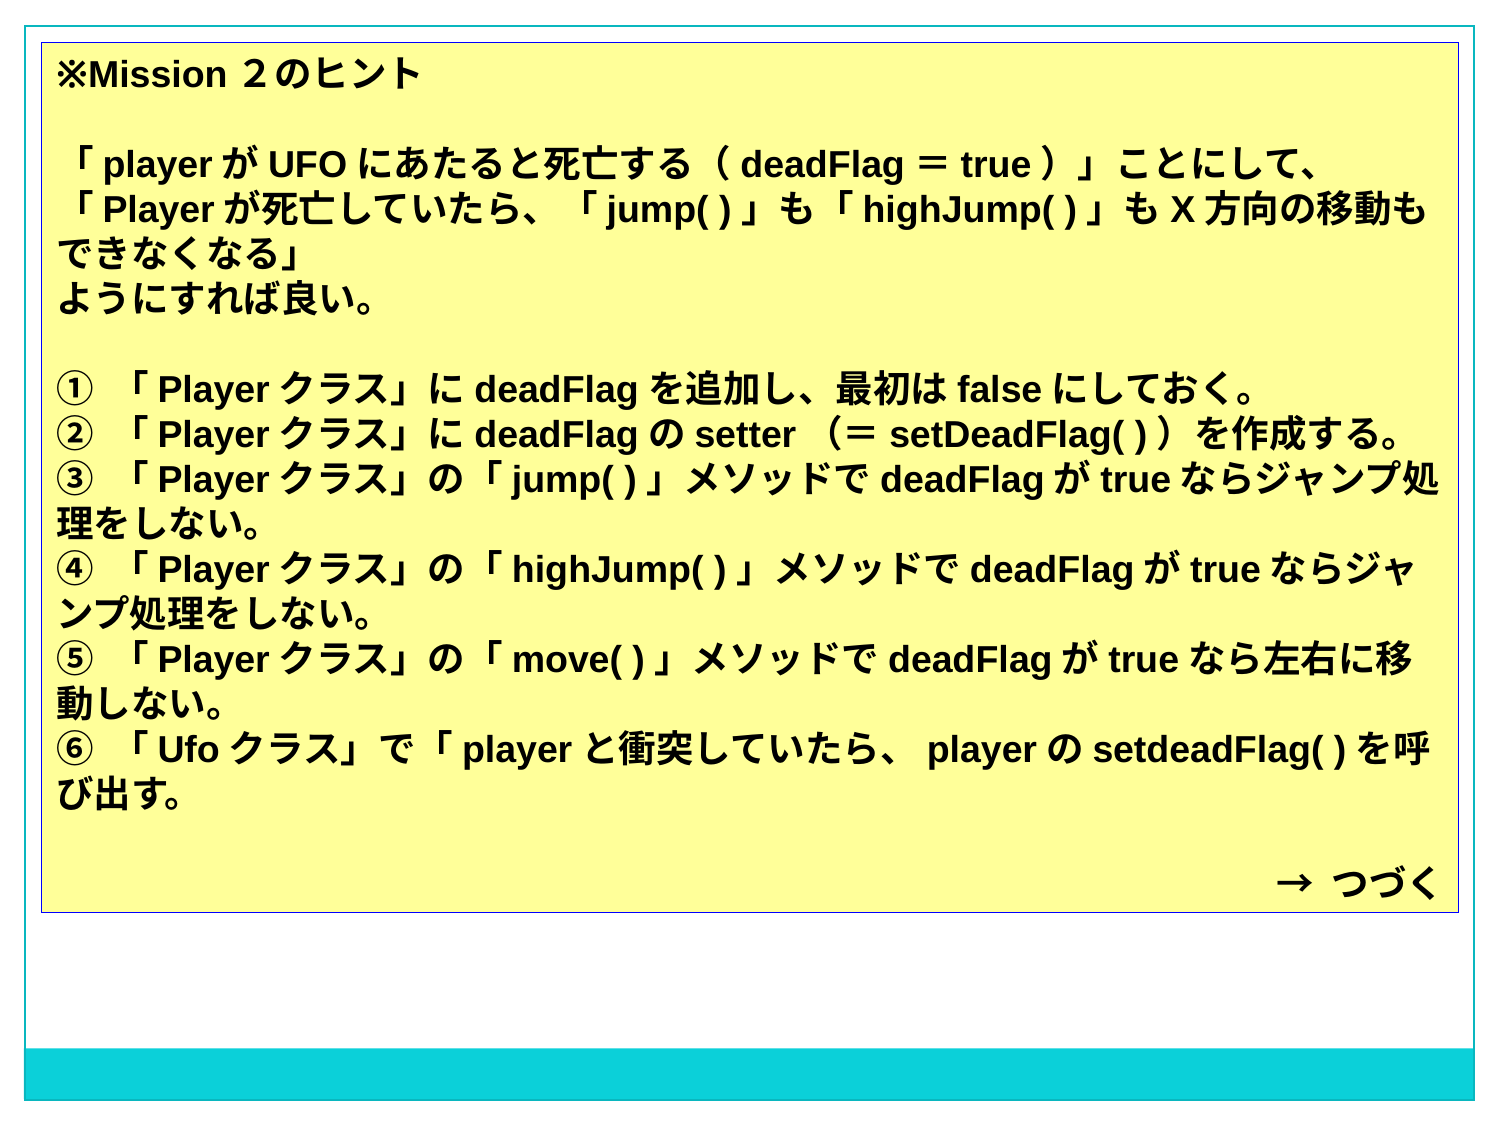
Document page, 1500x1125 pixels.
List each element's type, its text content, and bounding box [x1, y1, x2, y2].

text_box ※Mission２のヒント 「playerがUFOにあたると死亡する（deadFlag＝true）」ことにして、 「Playerが死亡していたら、「jump( )」も「highJump( )」もX方向の移動もできなくなる」 ようにすれば良い。 ① 「Playerクラス」にdeadFlagを追加し、最初はfalseにしておく。 ② 「Playerクラス」にdeadFlagのsetter（＝setDeadFlag( )）を作成する。 ③ 「Playerクラス」の「jump( )」メソッドでdeadFlagがtrueならジャンプ処理をしない。 ④ 「Playerクラス」の「highJump( )」メソッドでdeadFlagがtrueならジャンプ処理をしない。 ⑤ 「Playerクラス」の「move( )」メソッドでdeadFlagがtrueなら左右に移動しない。 ⑥ 「Ufoクラス」で「playerと衝突していたら、playerのsetdeadFlag( )を呼び出す。 → つづく [41, 42, 1459, 913]
